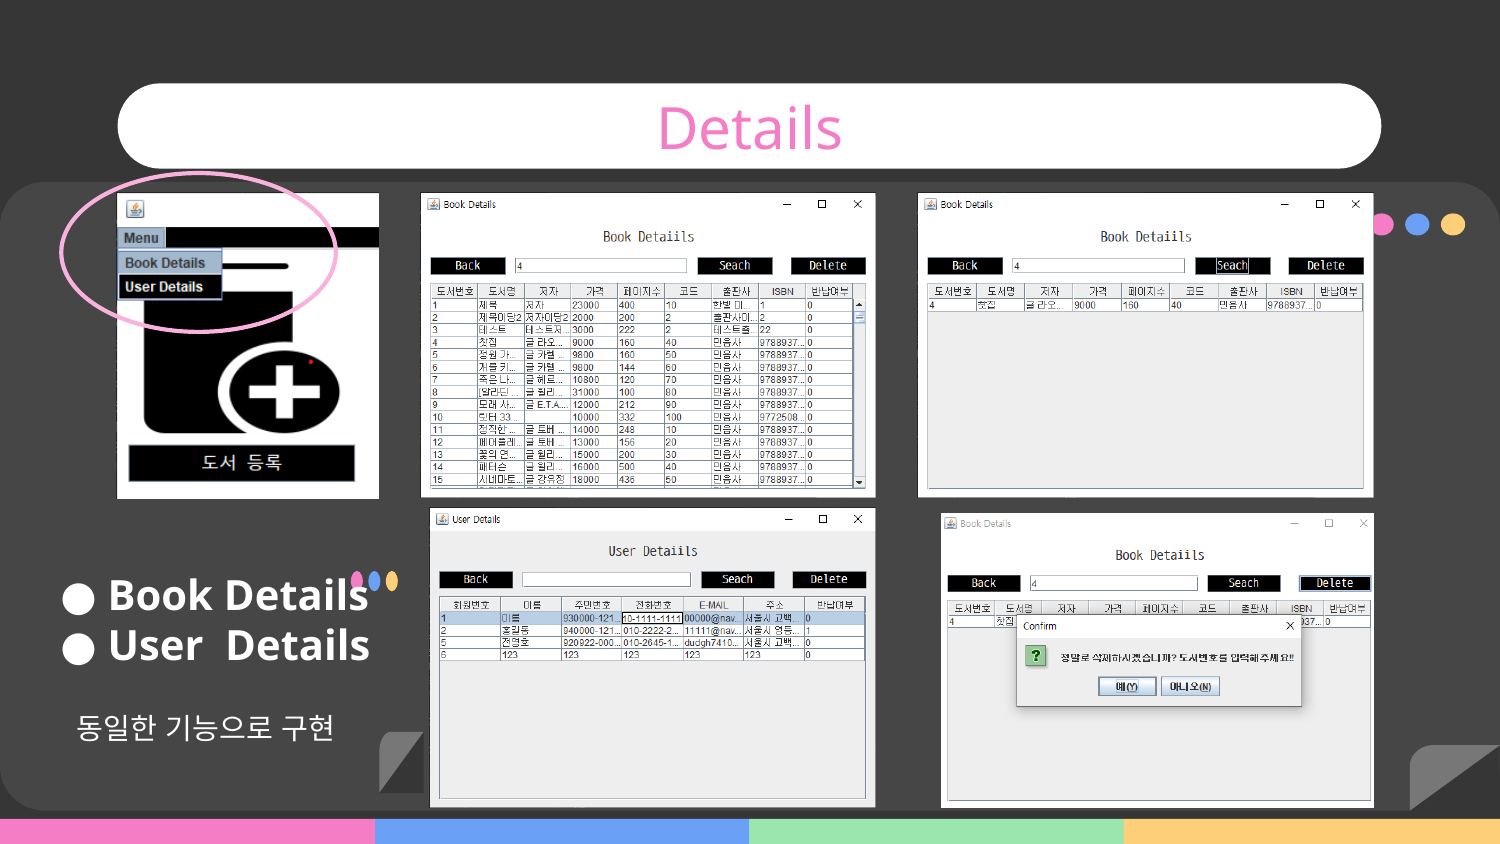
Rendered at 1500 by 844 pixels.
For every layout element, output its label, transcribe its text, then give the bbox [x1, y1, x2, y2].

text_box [0, 181, 1500, 811]
picture [917, 192, 1374, 499]
title Details [118, 88, 1382, 164]
picture [940, 512, 1374, 808]
picture [428, 507, 876, 808]
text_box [45, 539, 424, 793]
picture [419, 192, 876, 499]
picture [116, 192, 379, 499]
text_box [134, 170, 263, 180]
